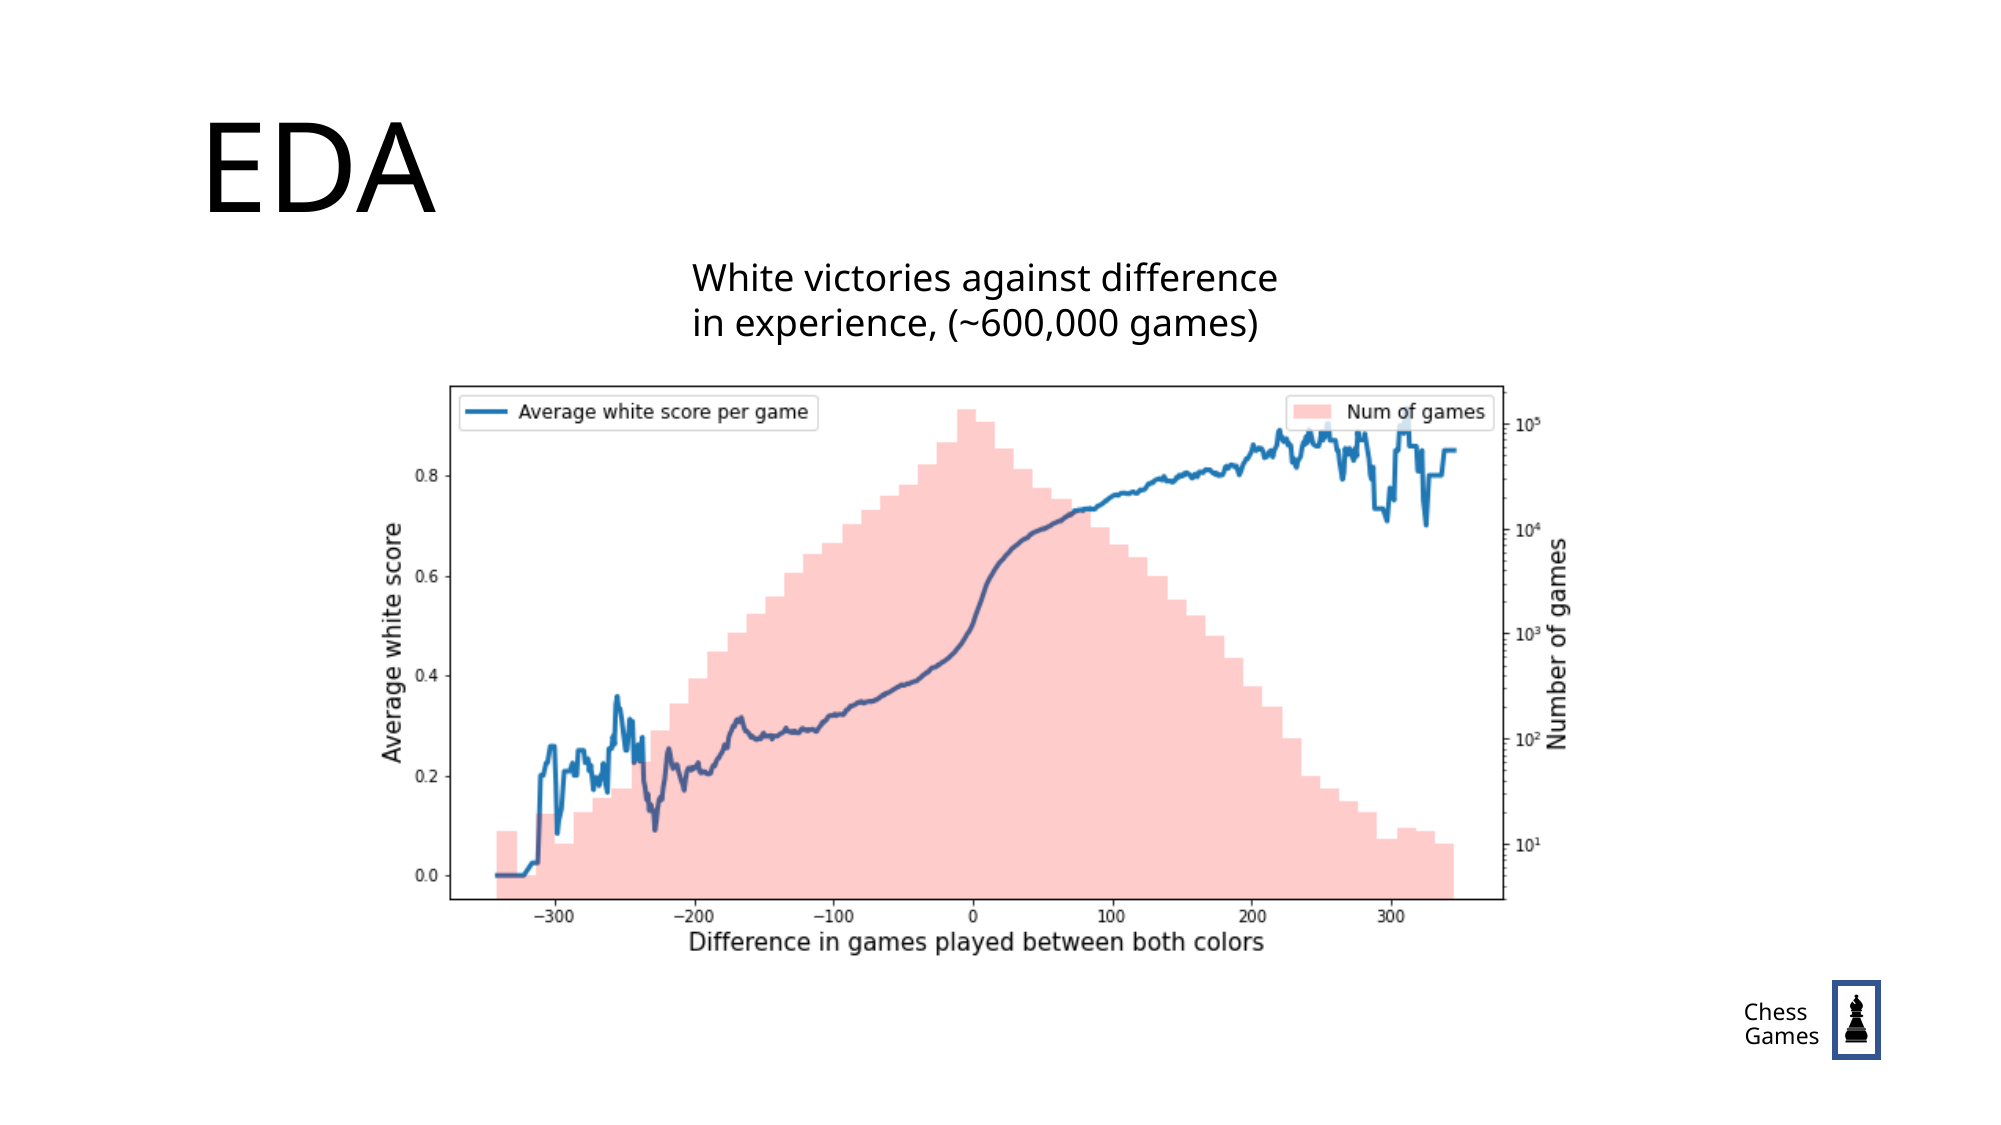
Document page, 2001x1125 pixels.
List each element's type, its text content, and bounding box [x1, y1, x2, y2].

title EDA [71, 51, 564, 247]
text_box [1711, 983, 1879, 1058]
text_box White victories against difference in experience, (~600,000 games) [677, 246, 1323, 304]
picture [280, 304, 1638, 984]
